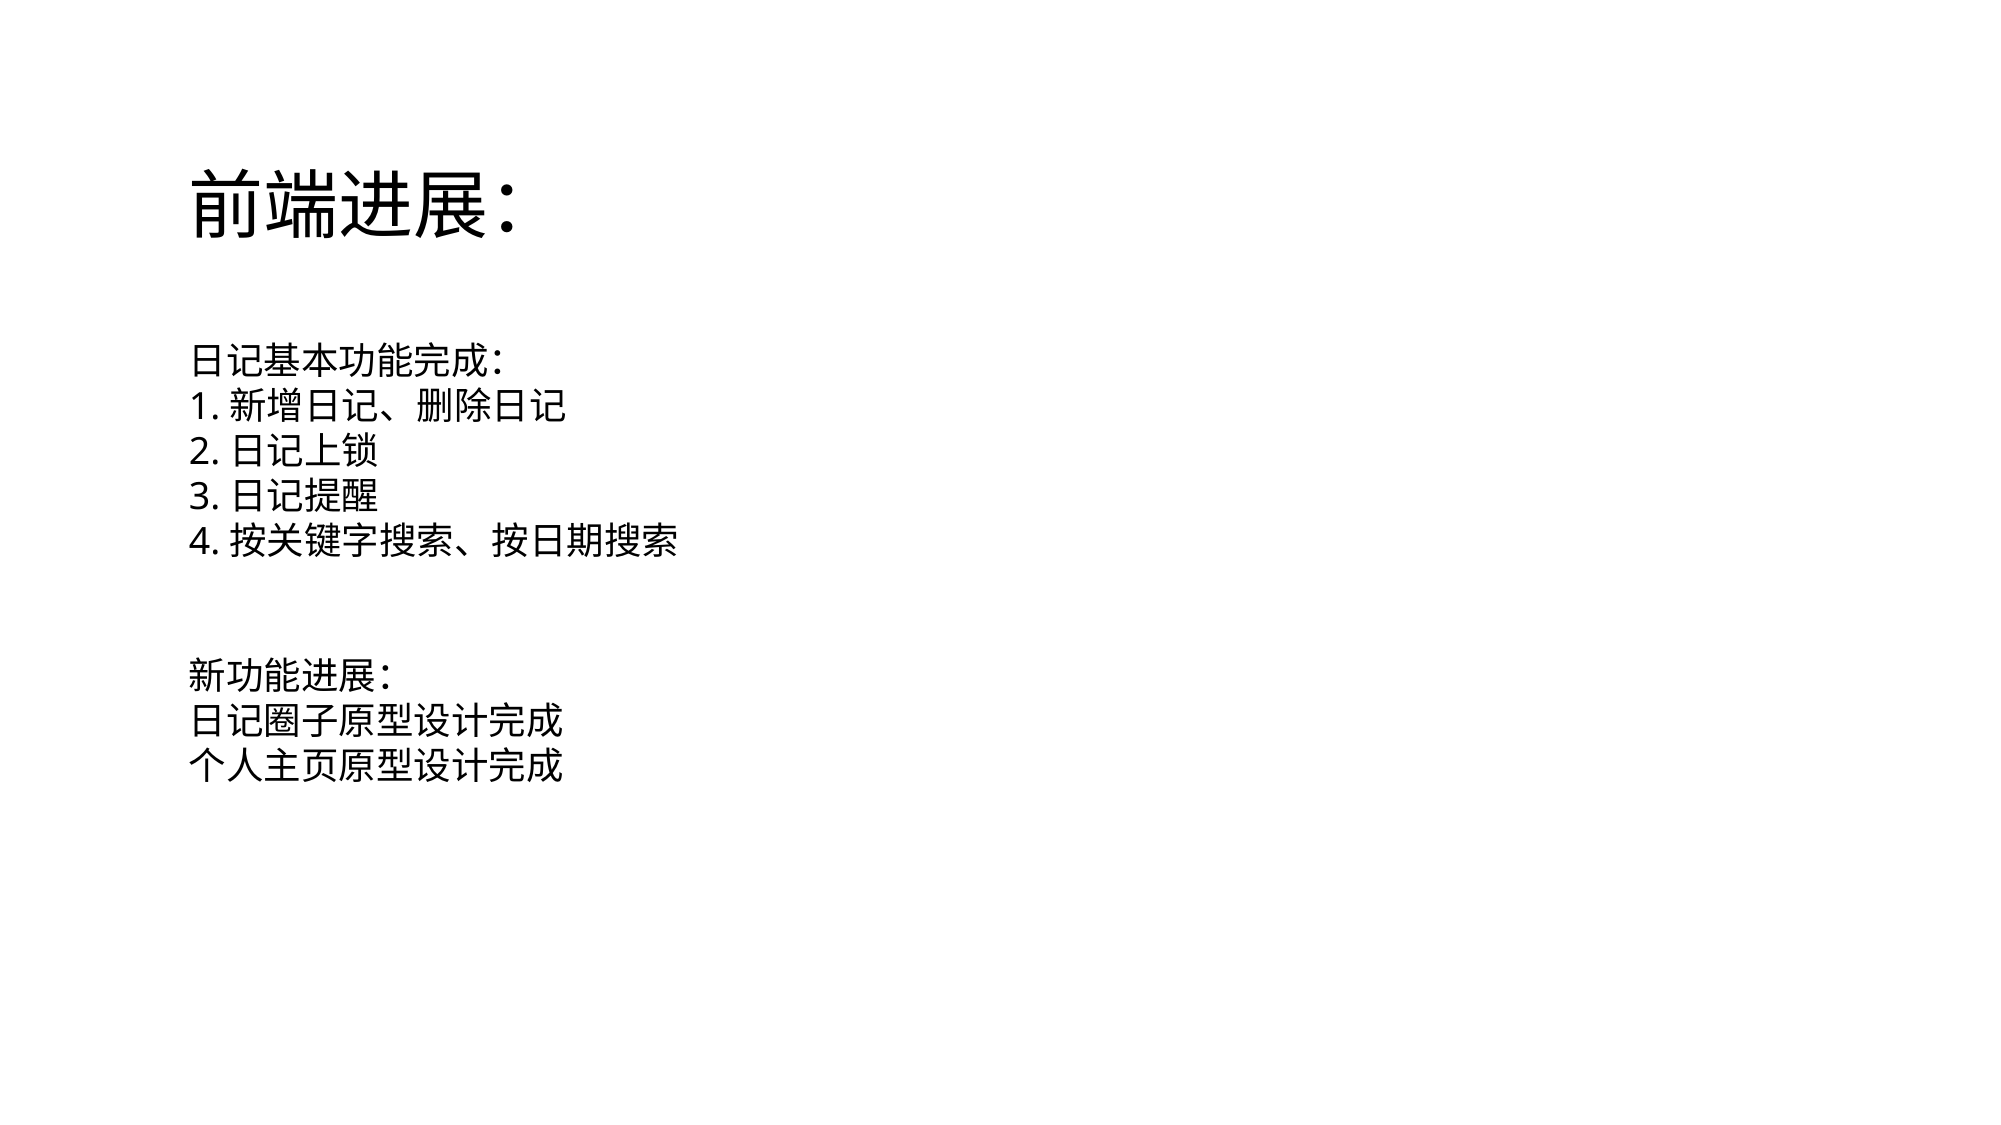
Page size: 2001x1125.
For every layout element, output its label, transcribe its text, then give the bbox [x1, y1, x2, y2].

text_box 前端进展： 日记基本功能完成： 1.新增日记、删除日记 2.日记上锁 3.日记提醒 4.按关键字搜索、按日期搜索 新功能进展： 日记圈子原型设计完成 个人主页原型设计完成 [174, 149, 695, 795]
